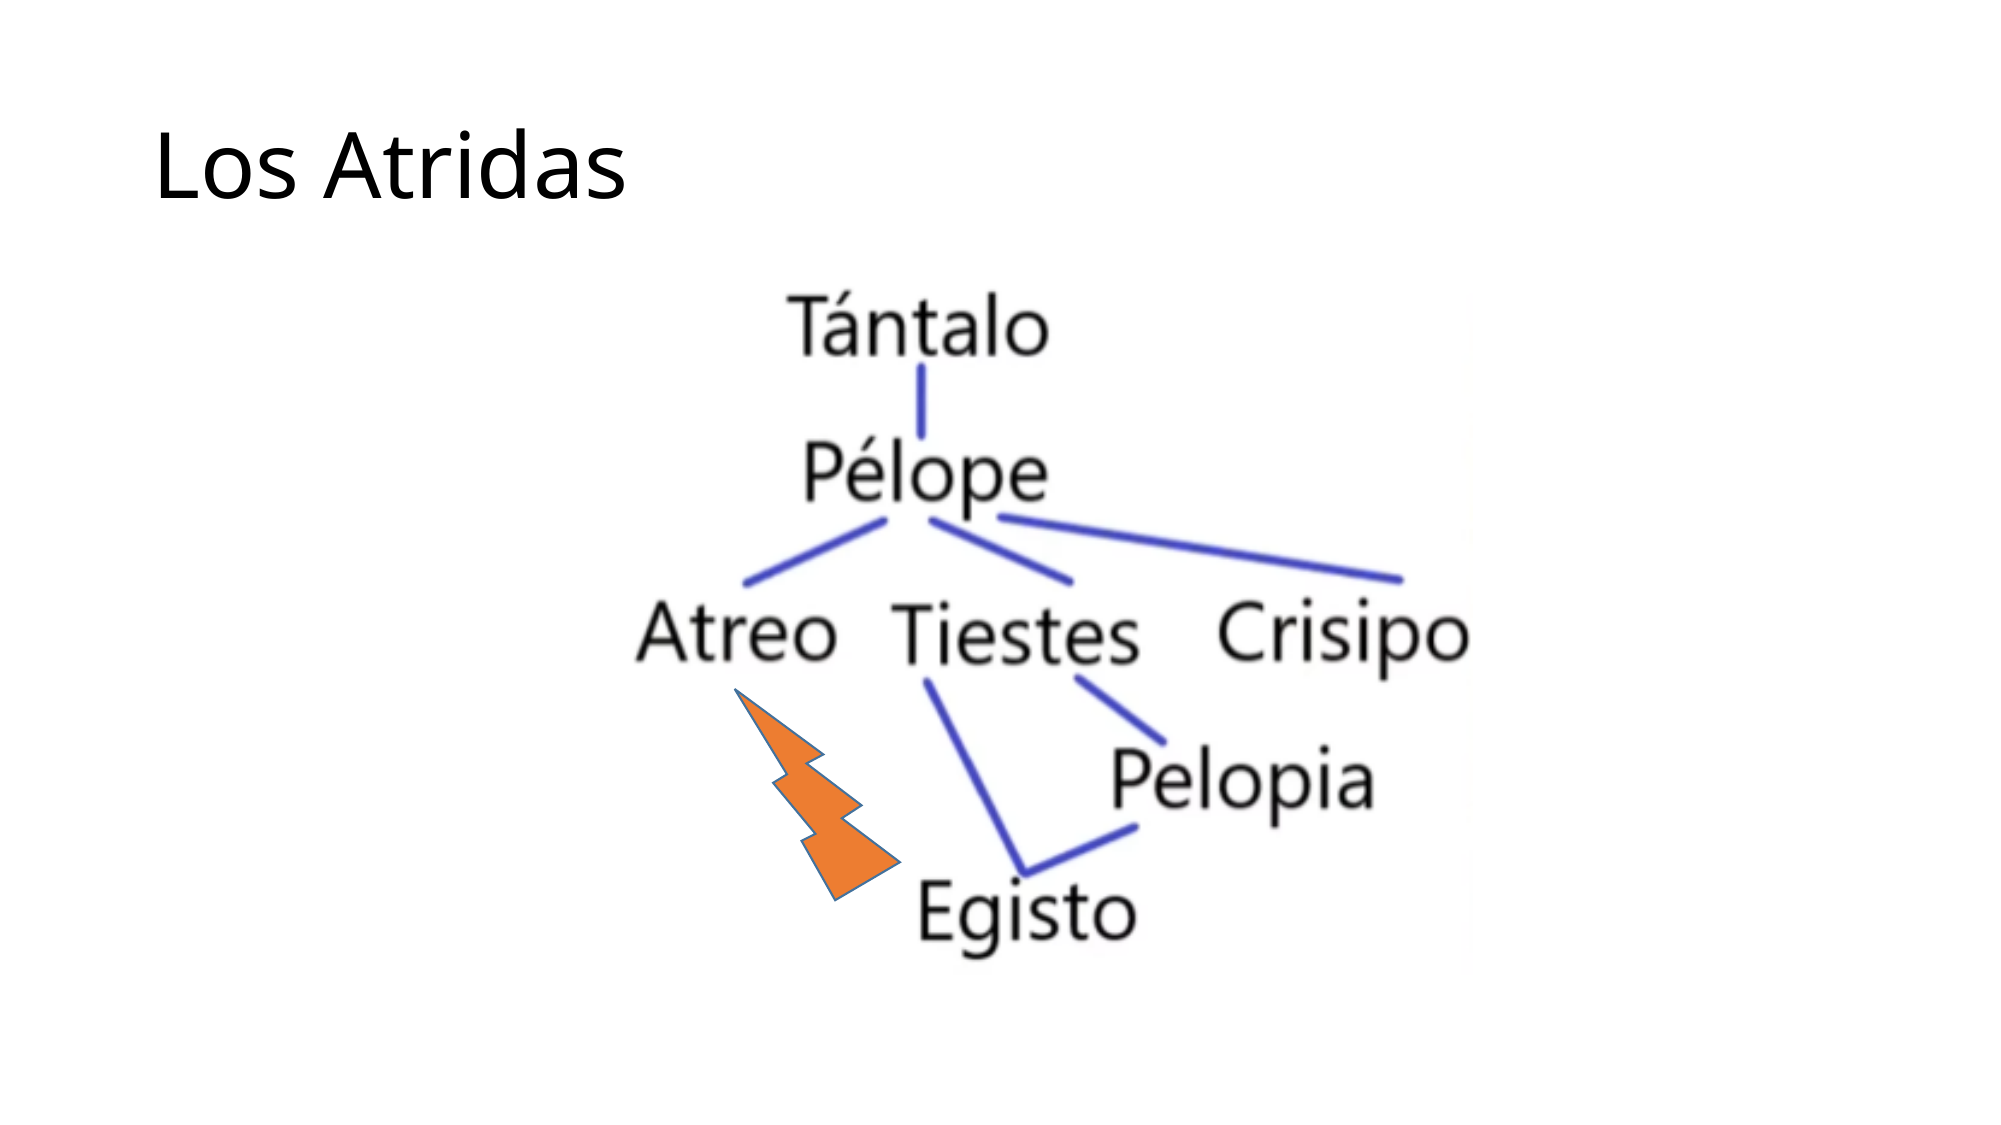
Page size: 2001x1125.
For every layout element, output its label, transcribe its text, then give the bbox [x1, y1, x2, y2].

title Los Atridas [137, 59, 1863, 278]
picture [623, 237, 1473, 1001]
